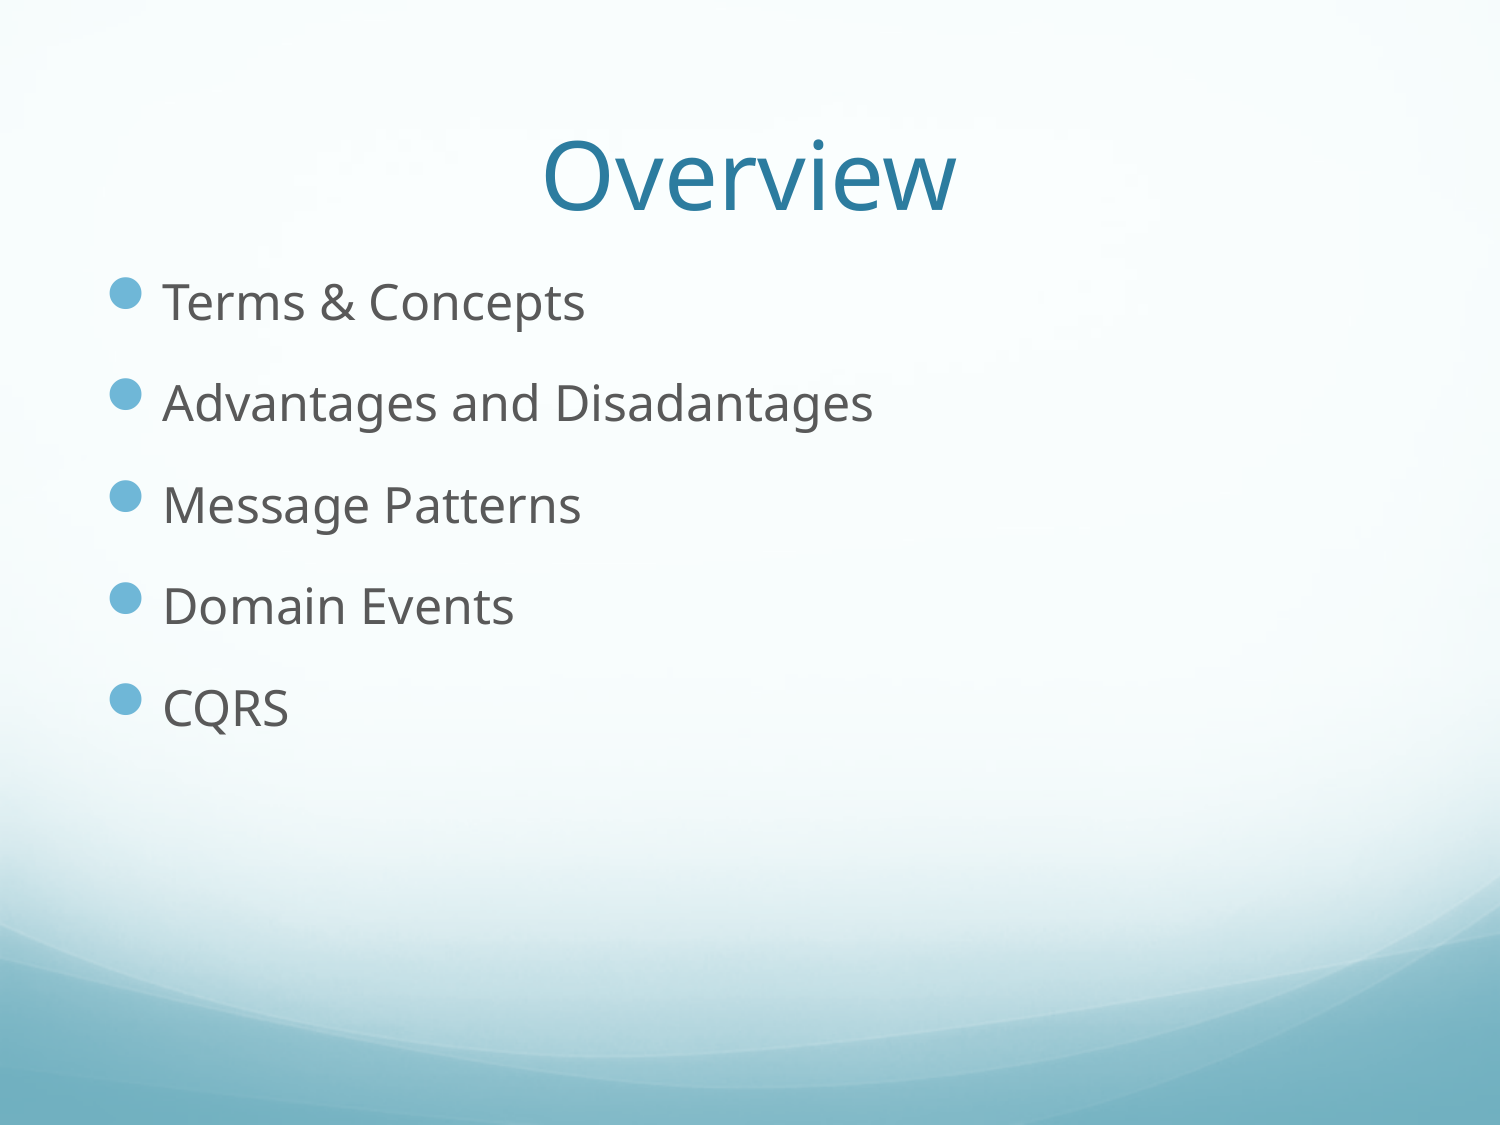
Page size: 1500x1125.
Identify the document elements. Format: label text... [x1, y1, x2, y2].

list Terms & Concepts Advantages and Disadantages Message Patterns Domain Events CQRS [90, 262, 1410, 975]
title Overview [90, 17, 1410, 237]
